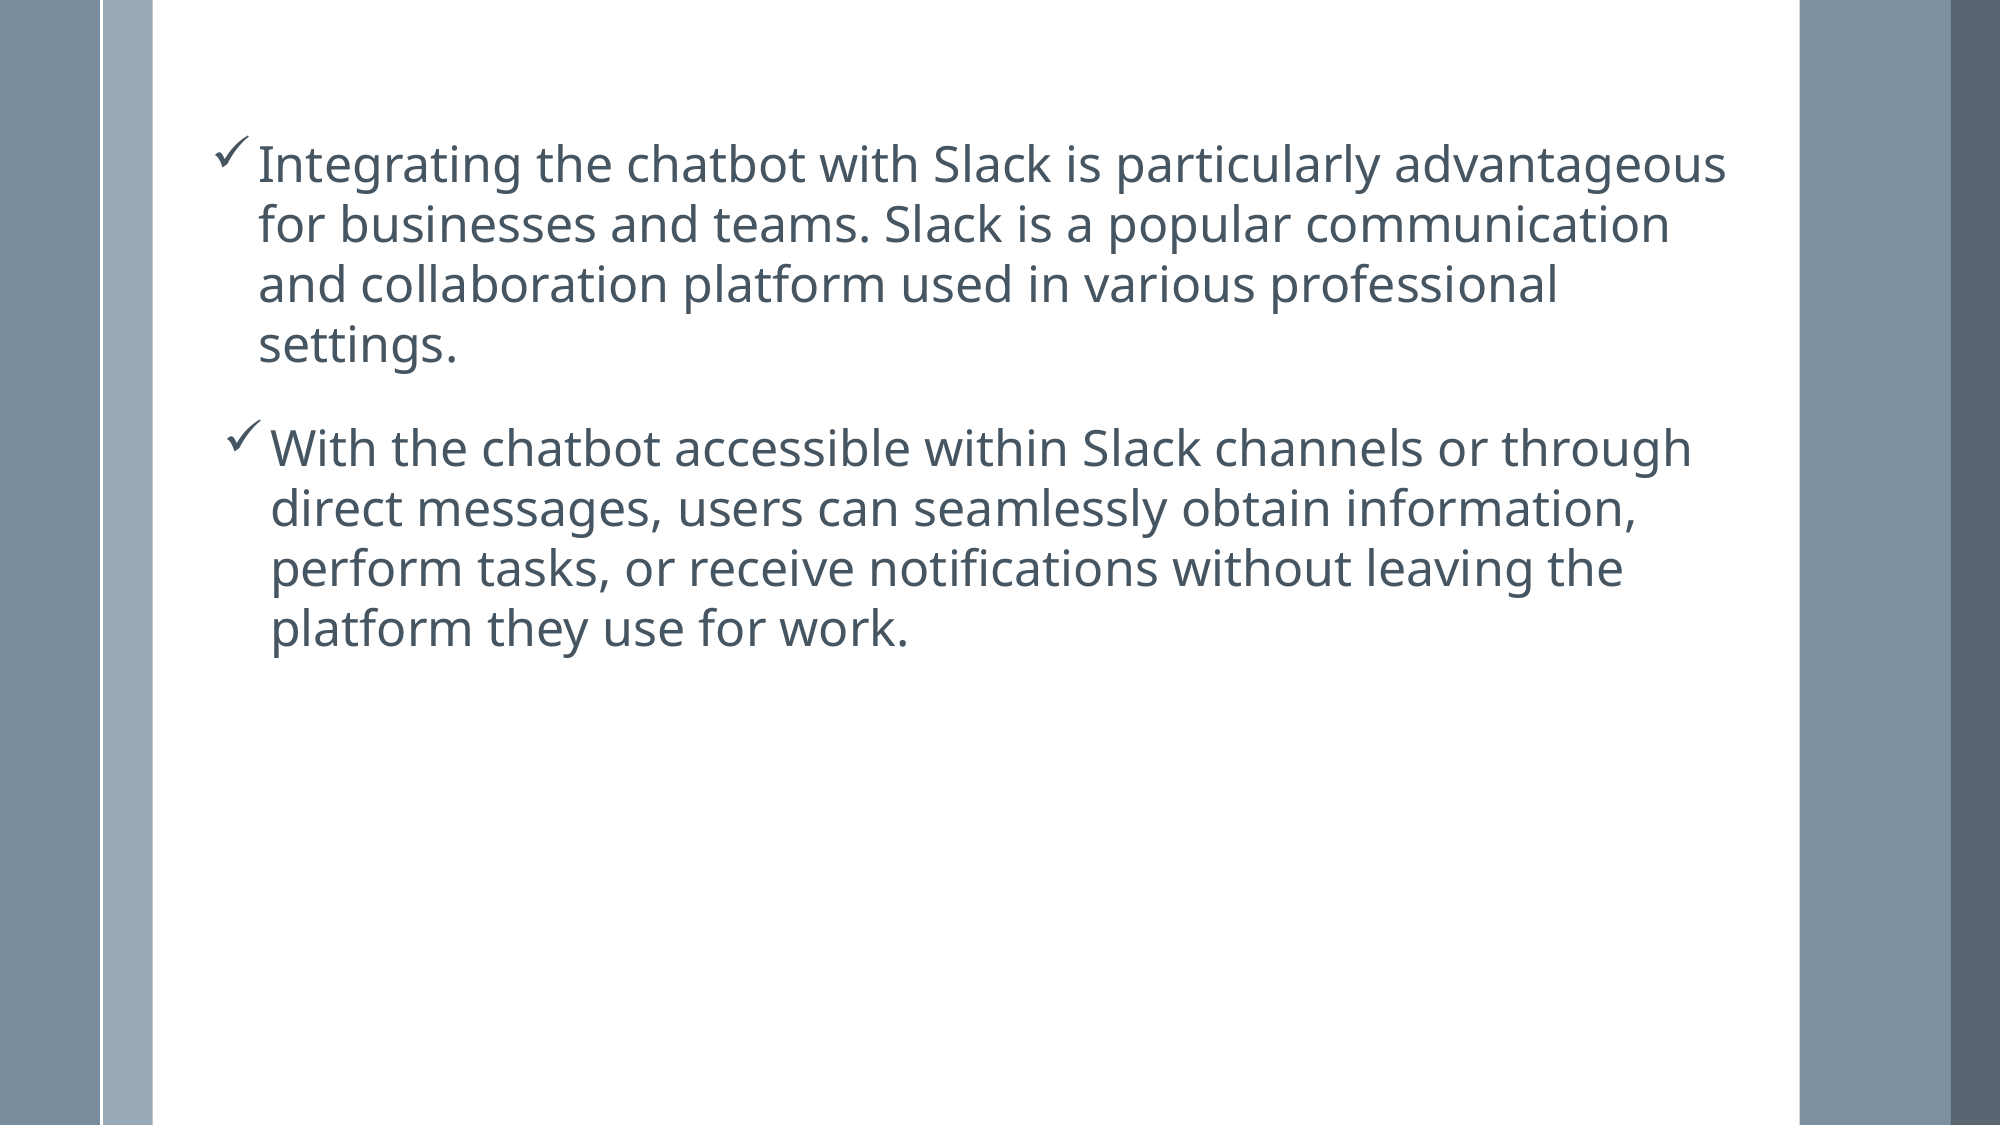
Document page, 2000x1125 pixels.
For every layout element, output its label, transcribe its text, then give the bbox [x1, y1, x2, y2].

text_box Integrating the chatbot with Slack is particularly advantageous for businesses and teams. Slack is a popular communication and collaboration platform used in various professional settings. [196, 125, 1744, 381]
text_box With the chatbot accessible within Slack channels or through direct messages, users can seamlessly obtain information, perform tasks, or receive notifications without leaving the platform they use for work. [208, 408, 1744, 709]
